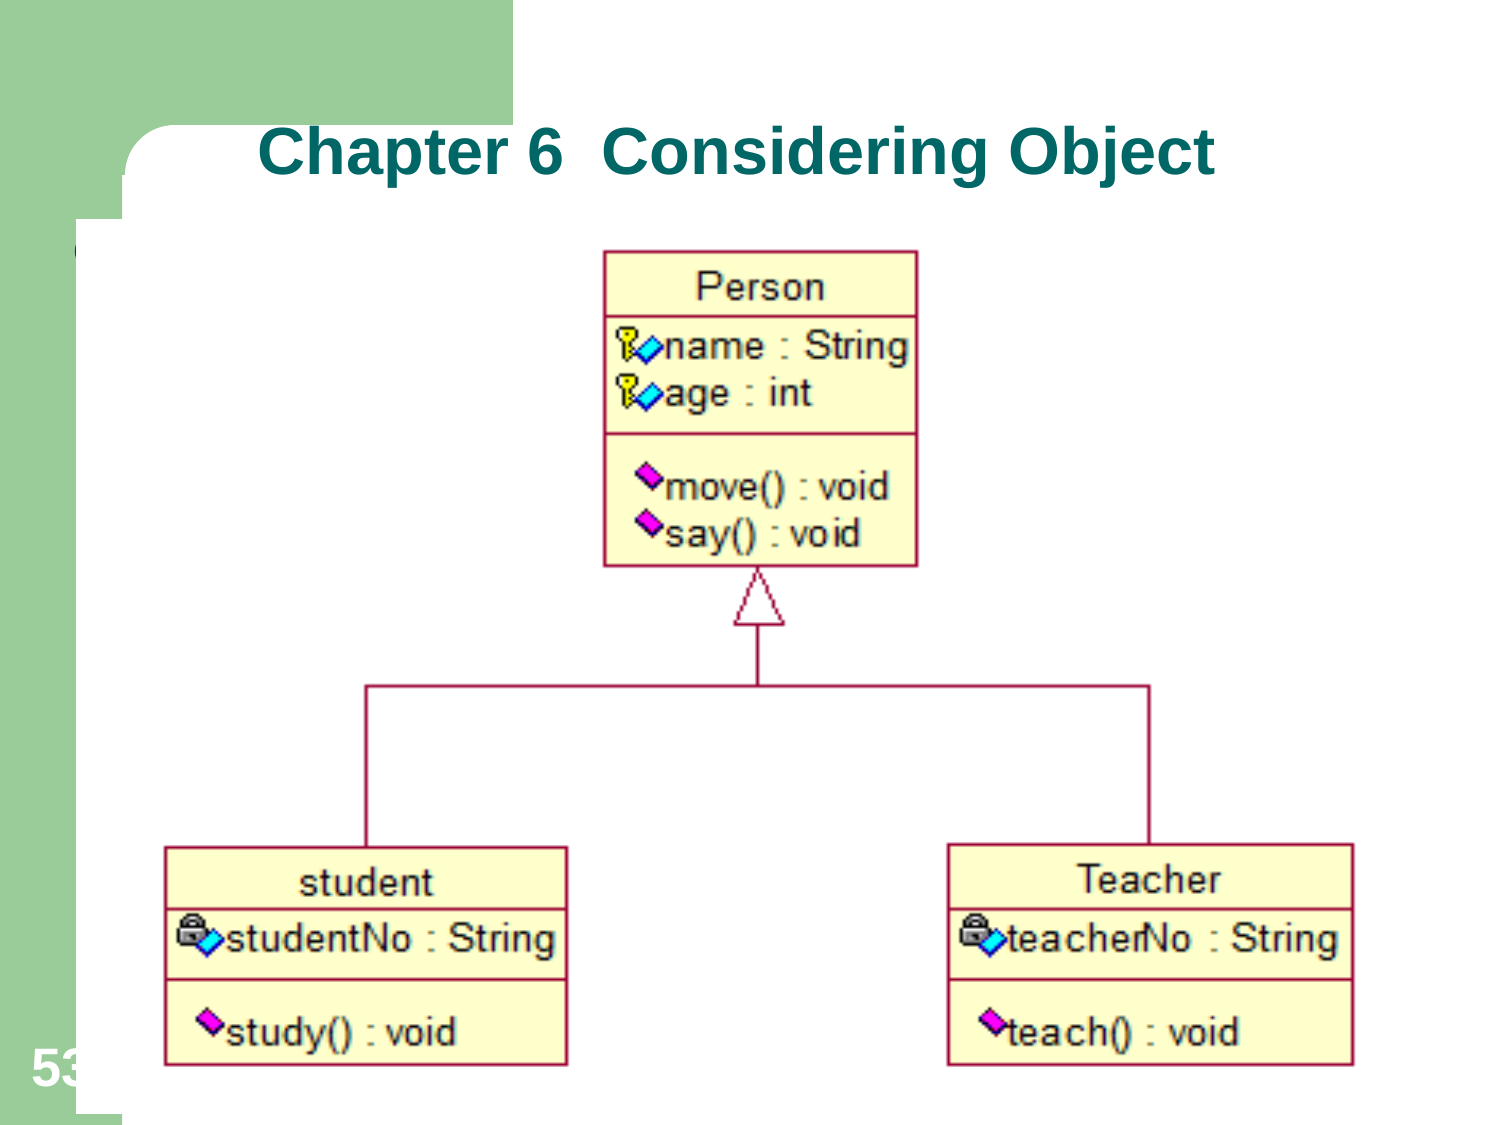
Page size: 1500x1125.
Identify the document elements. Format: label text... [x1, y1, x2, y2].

title Chapter 6 Considering Object [150, 58, 1463, 197]
picture [76, 219, 1489, 1114]
slide_number 53 [13, 1024, 71, 1106]
